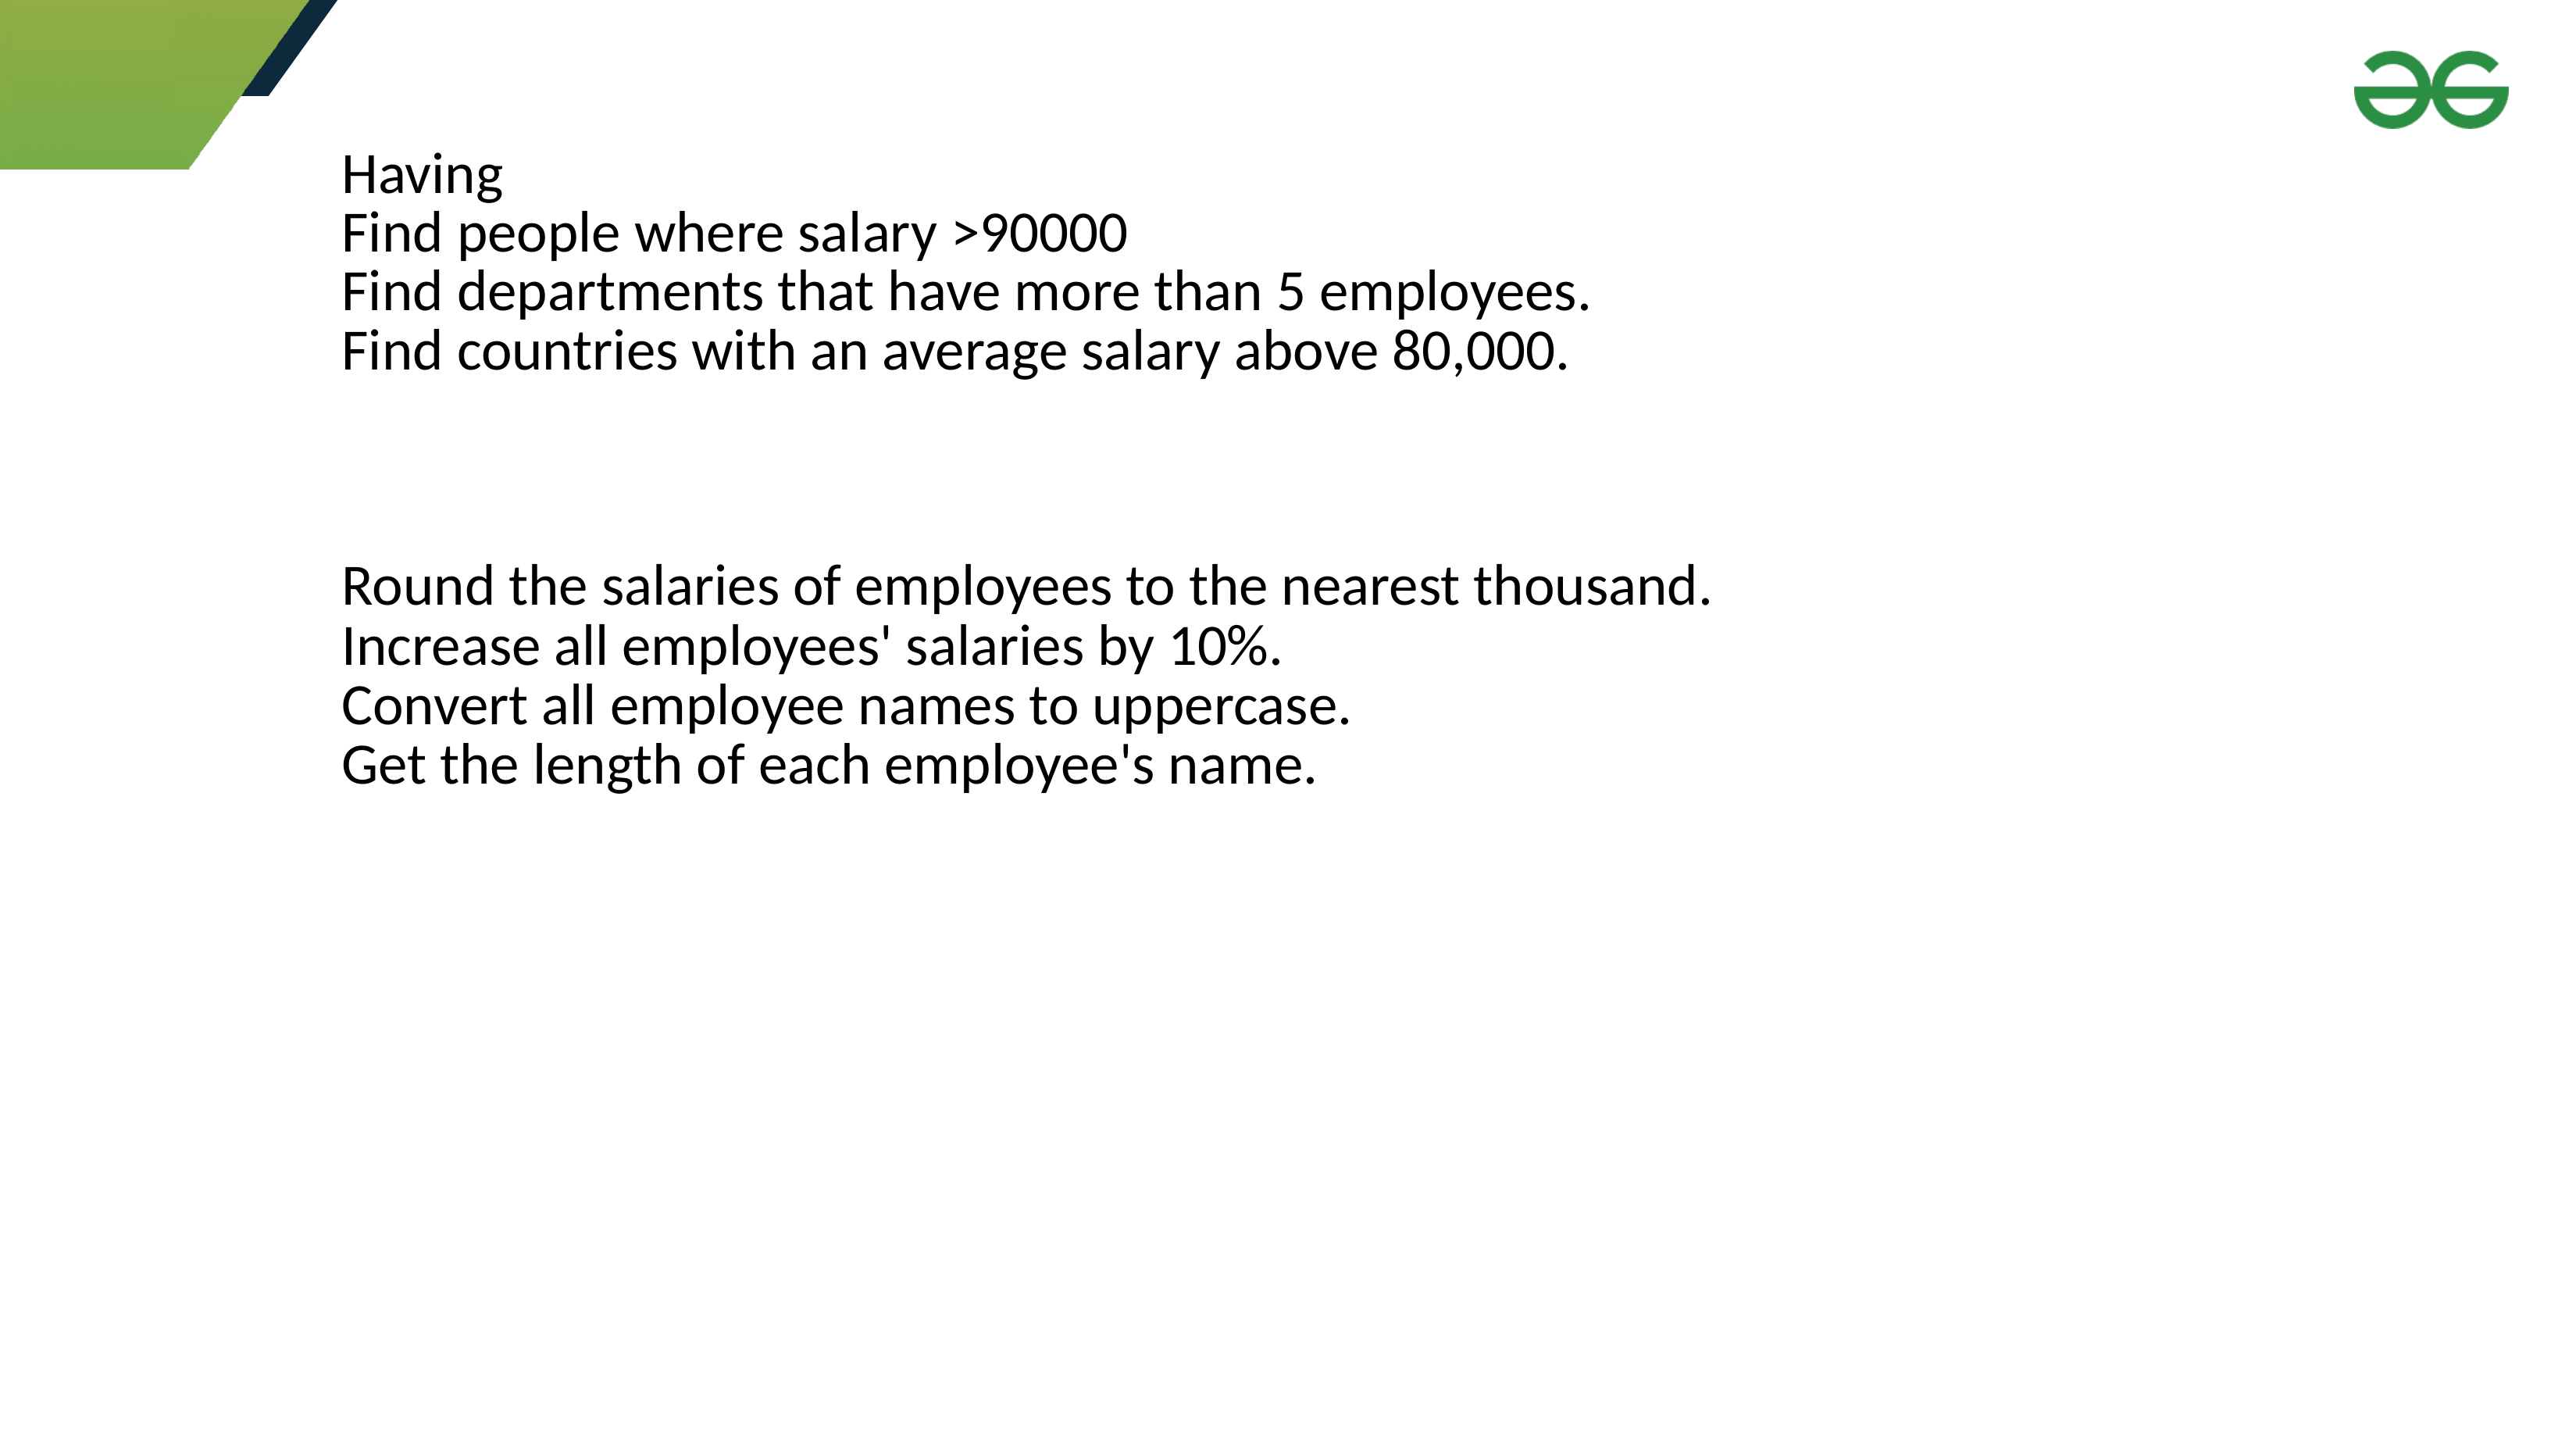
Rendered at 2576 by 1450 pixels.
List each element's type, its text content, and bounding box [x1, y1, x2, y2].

table_cell Round the salaries of employees to the nearest thousand. [341, 444, 2323, 620]
table_cell Find countries with an average salary above 80,000. [341, 325, 2323, 444]
table_cell Increase all employees' salaries by 10%. [341, 620, 2323, 680]
table_header Having Find people where salary >90000 Find departments that have more than 5 employees. [341, 148, 2323, 325]
table_cell Get the length of each employee's name. [341, 739, 2323, 798]
picture [0, 0, 309, 170]
picture [2353, 50, 2509, 130]
table_cell Convert all employee names to uppercase. [341, 680, 2323, 739]
